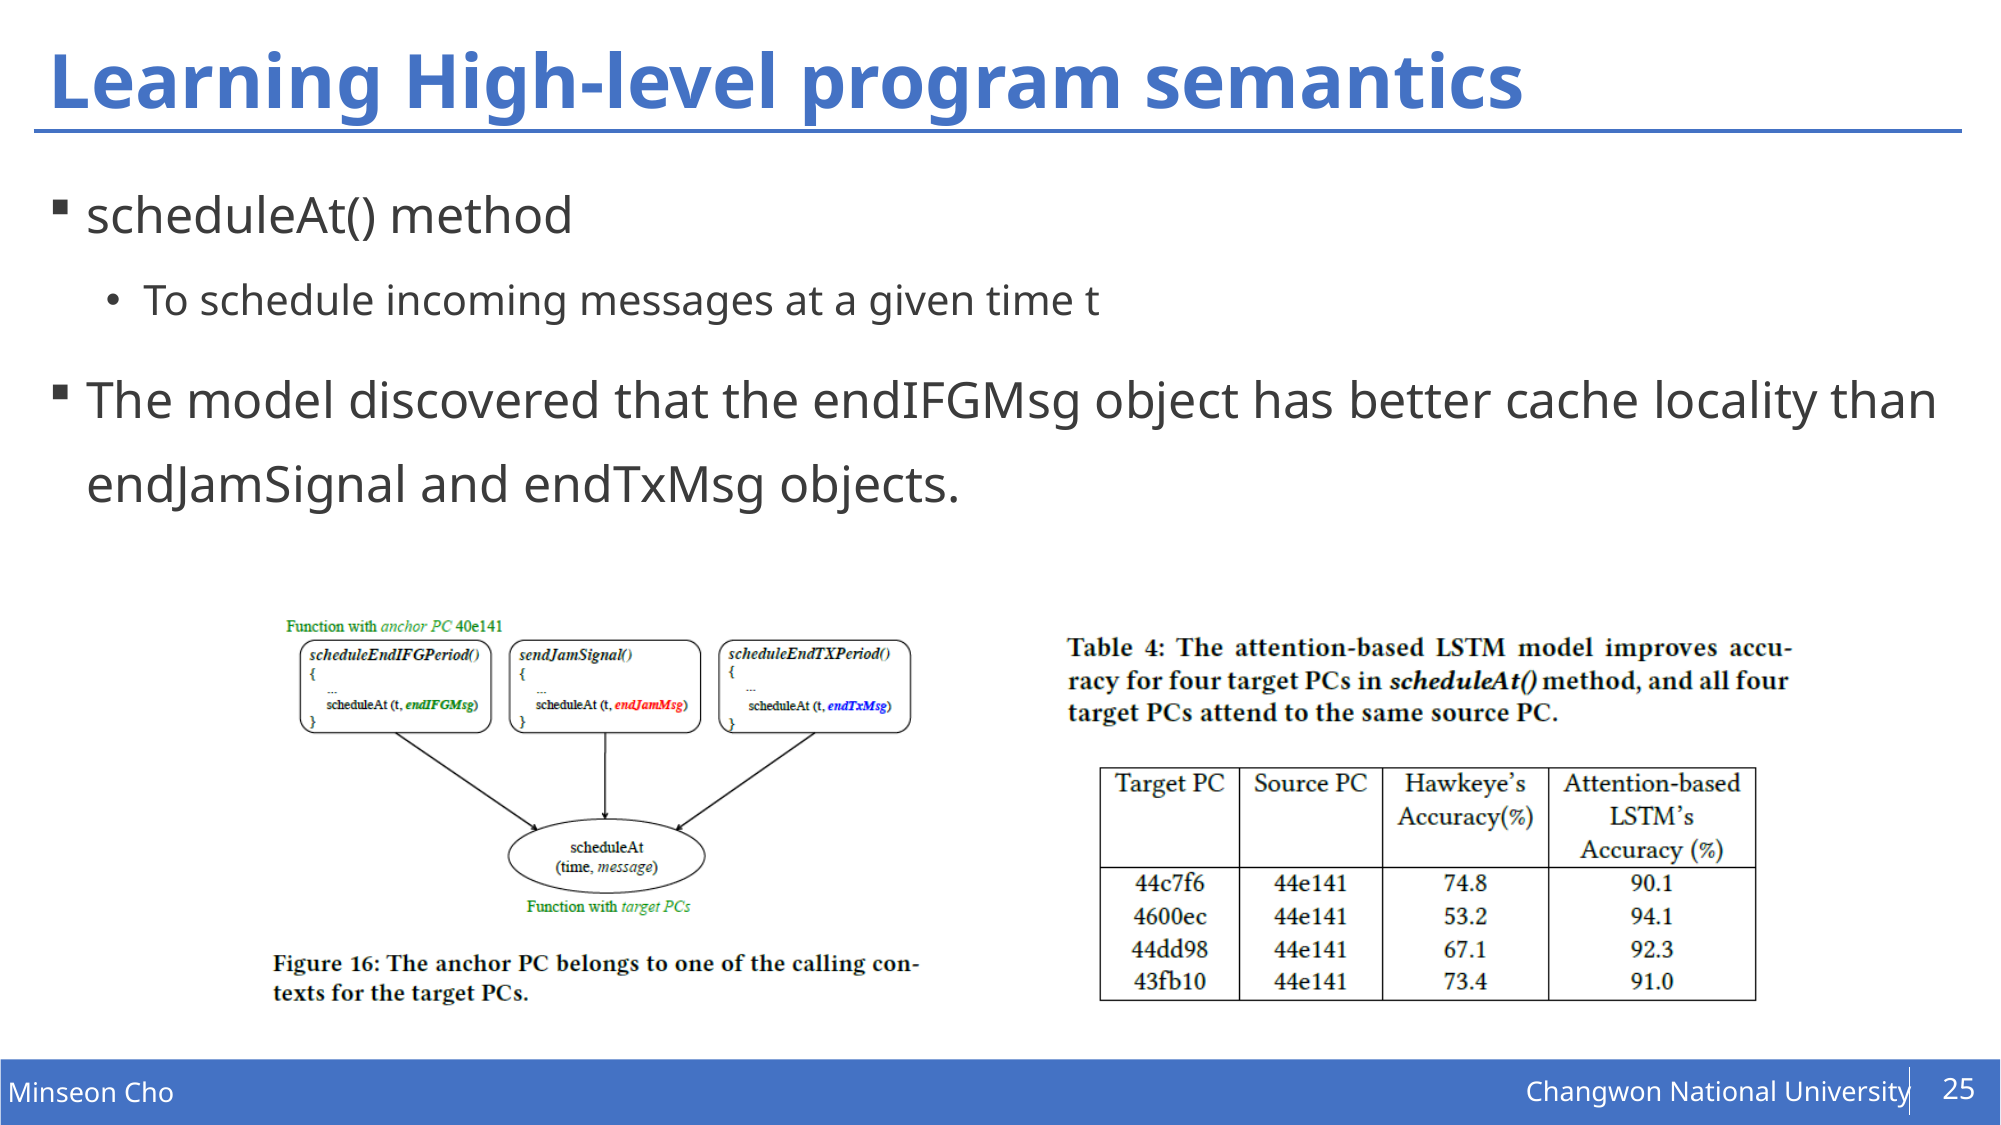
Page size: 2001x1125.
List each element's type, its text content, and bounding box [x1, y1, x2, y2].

picture [259, 601, 936, 1019]
list scheduleAt() method To schedule incoming messages at a given time t The model discovered that the endIFGMsg object has better cache locality than endJamSignal and endTxMsg objects. [33, 152, 1963, 997]
title Learning High-level program semantics [33, 27, 1963, 143]
slide_number 25 [1922, 1060, 1996, 1121]
picture [1064, 623, 1805, 1019]
